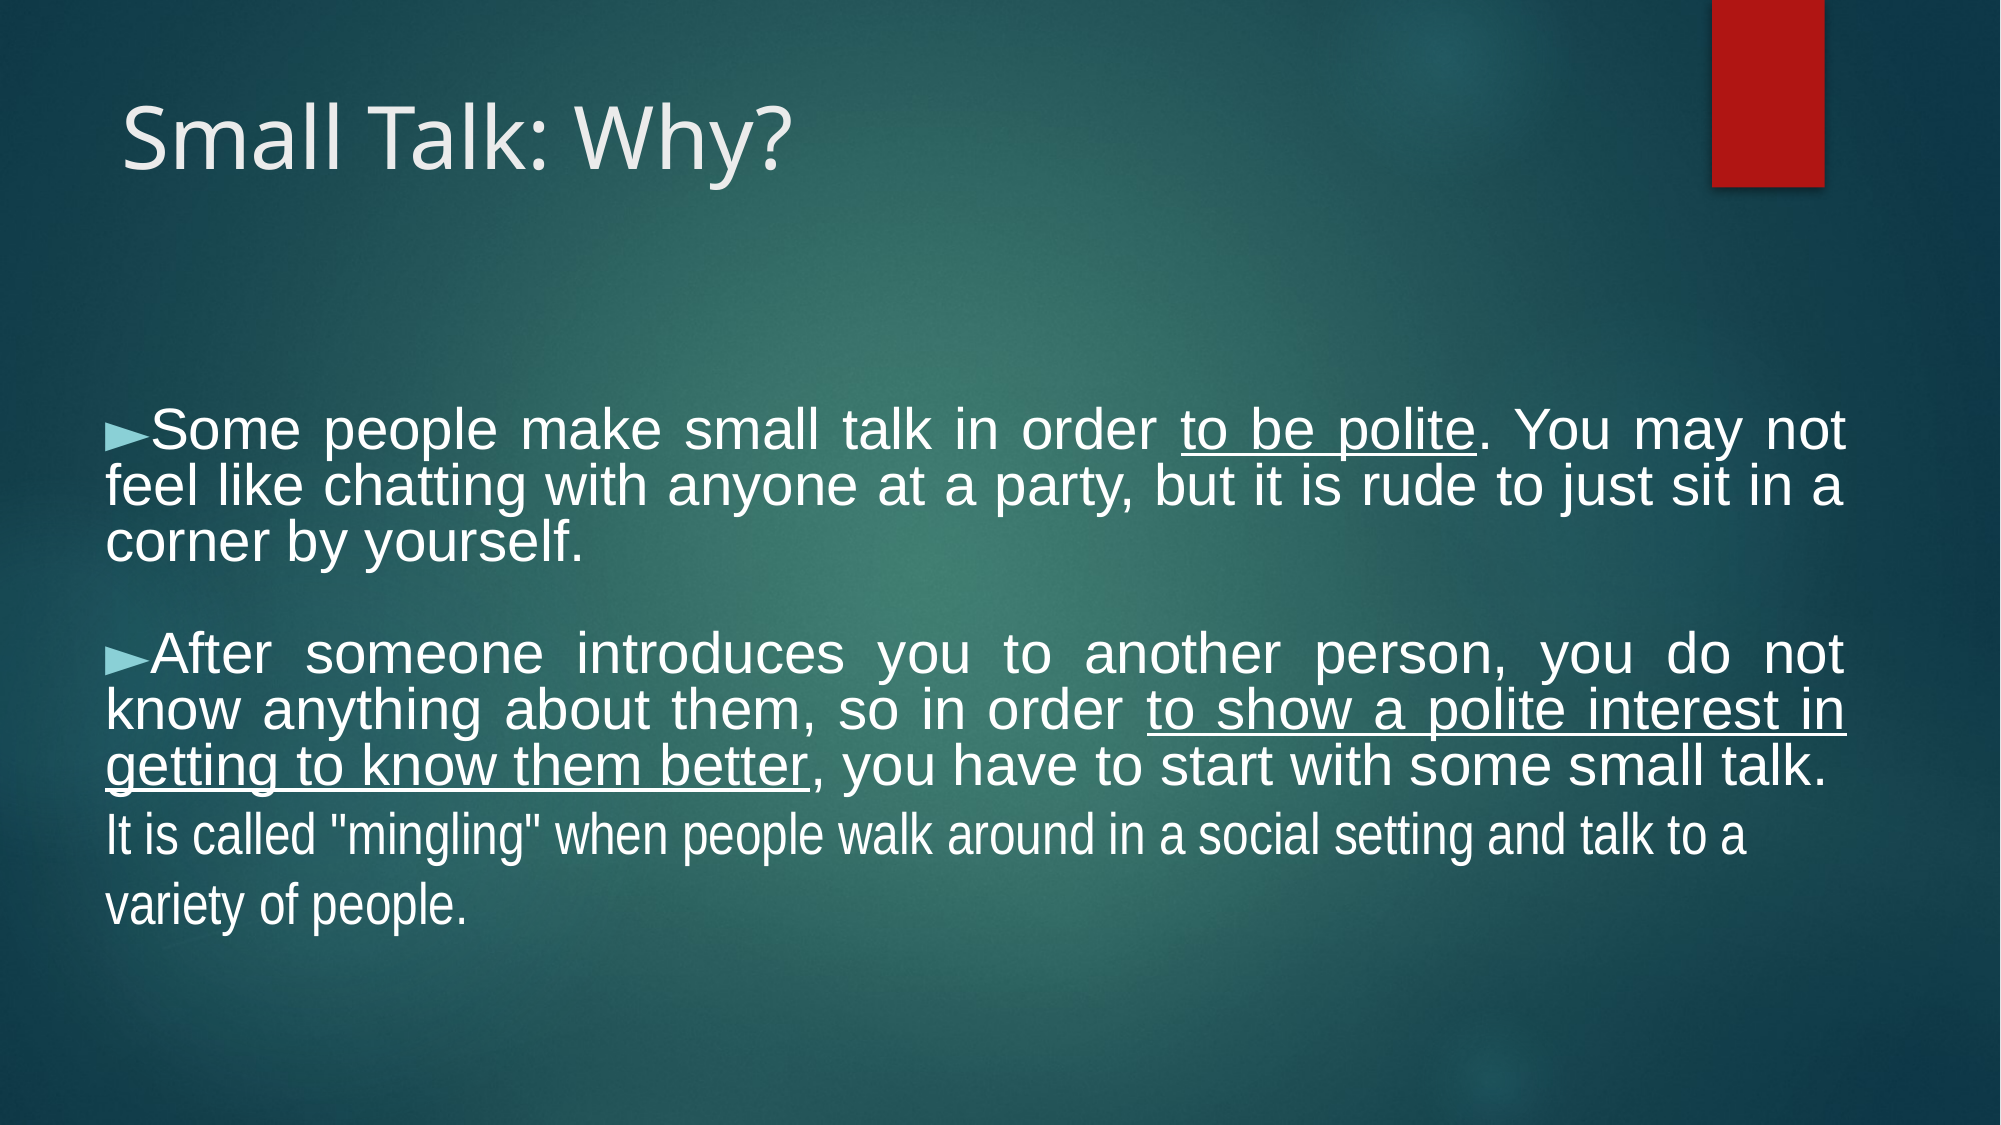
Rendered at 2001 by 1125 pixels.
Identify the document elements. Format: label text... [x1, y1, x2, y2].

picture [0, 0, 2001, 1125]
text_box Some people make small talk in order to be polite. You may not feel like chatting with anyone at a party, but it is rude to just sit in a corner by yourself. After someone introduces you to another person, you do not know anything about them, so in order to show a polite interest in getting to know them better, you have to start with some small talk. It is called "mingling" when people walk around in a social setting and talk to a variety of people. [90, 397, 1863, 944]
title Small Talk: Why? [106, 74, 1646, 256]
